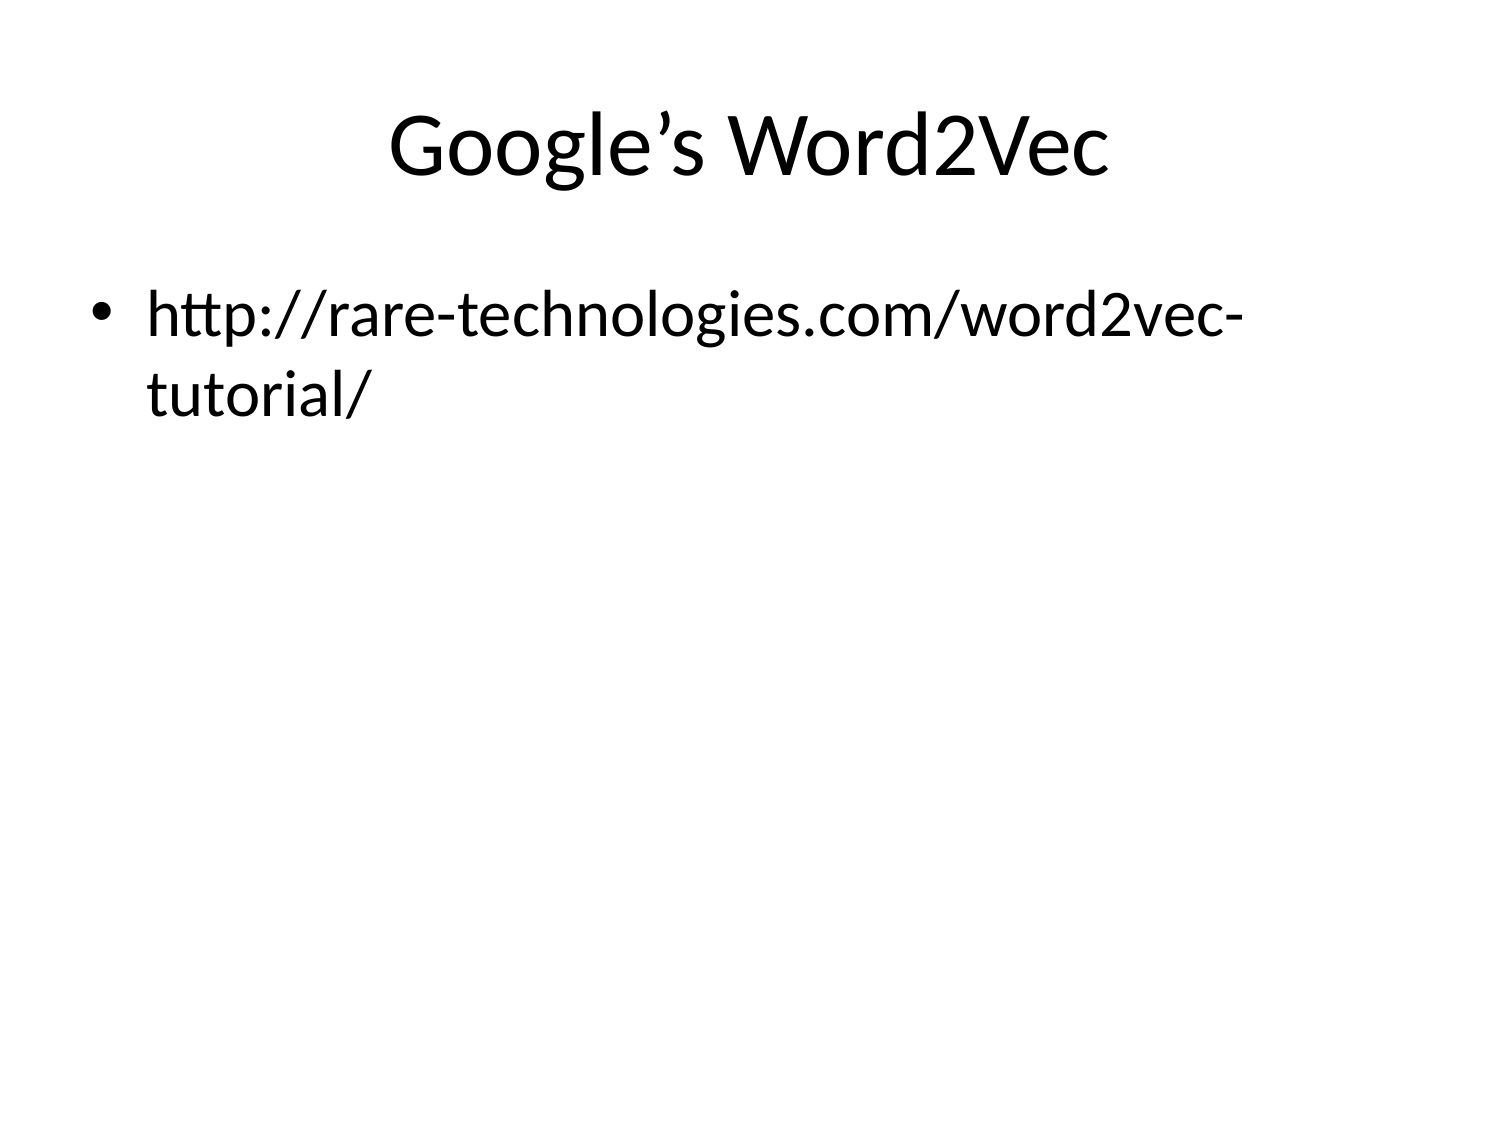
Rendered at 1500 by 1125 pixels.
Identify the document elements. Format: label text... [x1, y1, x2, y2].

list http://rare-technologies.com/word2vec-tutorial/ [75, 262, 1425, 1005]
title Google’s Word2Vec [75, 45, 1425, 233]
